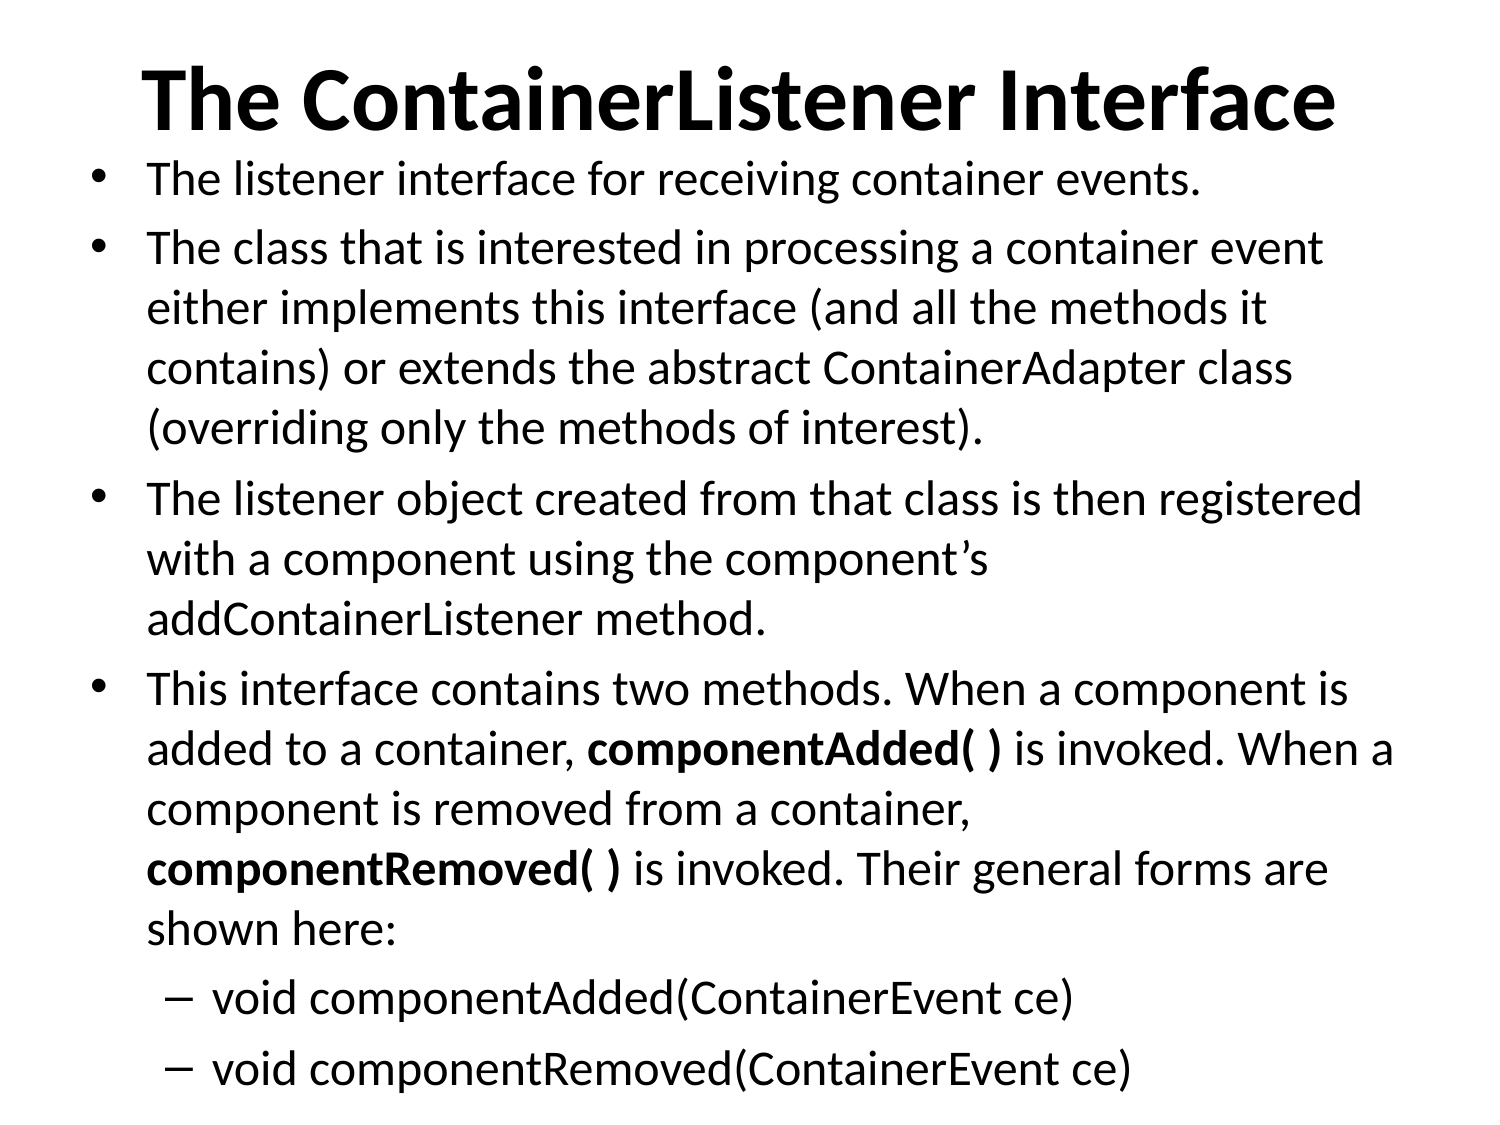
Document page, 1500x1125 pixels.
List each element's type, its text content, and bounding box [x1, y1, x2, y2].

title The ContainerListener Interface [75, 0, 1425, 137]
list The listener interface for receiving container events. The class that is interested in processing a container event either implements this interface (and all the methods it contains) or extends the abstract ContainerAdapter class (overriding only the methods of interest). The listener object created from that class is then registered with a component using the component’s addContainerListener method. This interface contains two methods. When a component is added to a container, componentAdded( ) is invoked. When a component is removed from a container, componentRemoved( ) is invoked. Their general forms are shown here: void componentAdded(ContainerEvent ce) void componentRemoved(ContainerEvent ce) [75, 137, 1425, 1100]
